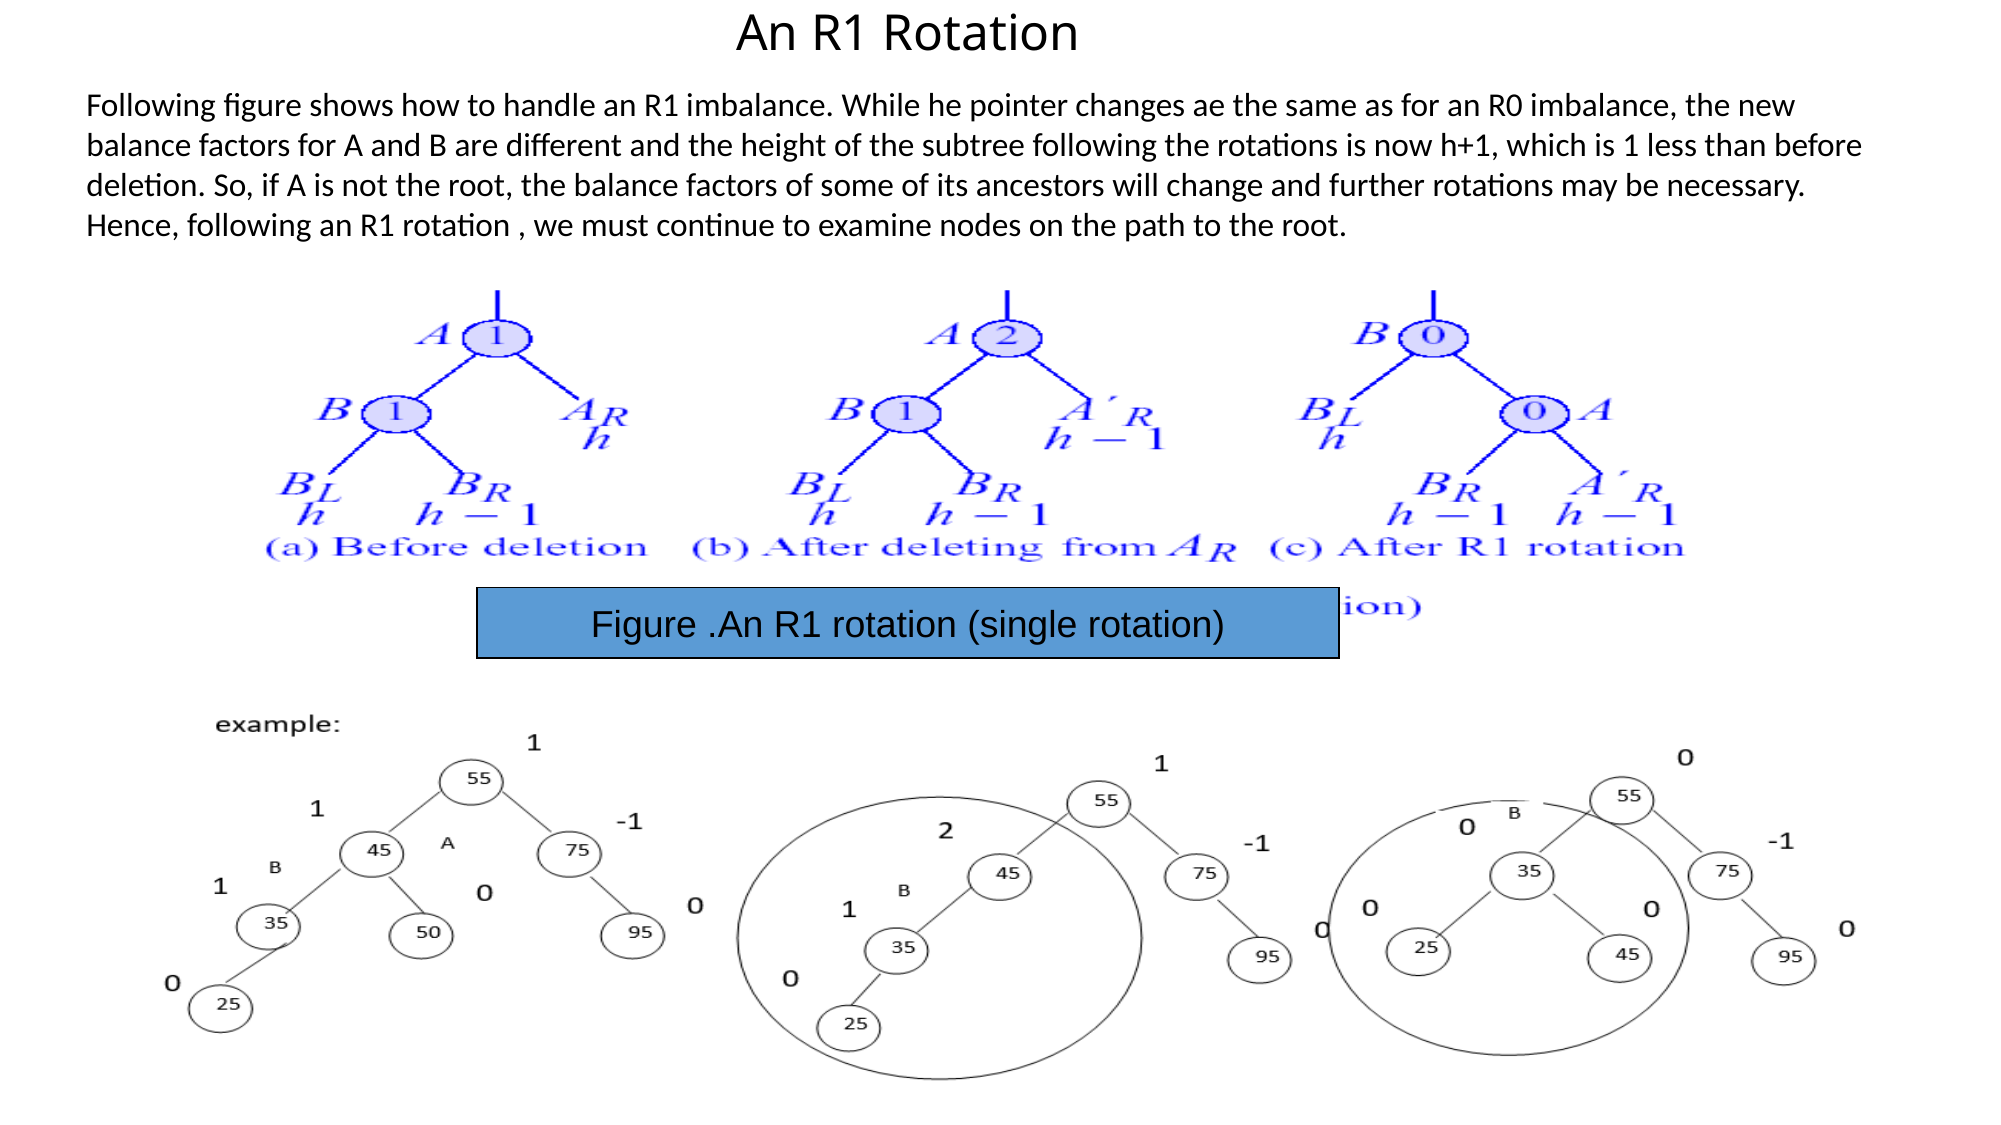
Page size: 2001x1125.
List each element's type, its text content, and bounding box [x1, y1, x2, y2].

picture [252, 283, 1711, 634]
text_box Figure .An R1 rotation (single rotation) [476, 634, 1340, 659]
title An R1 Rotation [251, 0, 1565, 69]
text_box Following figure shows how to handle an R1 imbalance. While he pointer changes ae the same as for an R0 imbalance, the new balance factors for A and B are different and the height of the subtree following the rotations is now h+1, which is 1 less than before deletion. So, if A is not the root, the balance factors of some of its ancestors will change and further rotations may be necessary. Hence, following an R1 rotation , we must continue to examine nodes on the path to the root. [71, 75, 1893, 250]
picture [152, 710, 1872, 1085]
